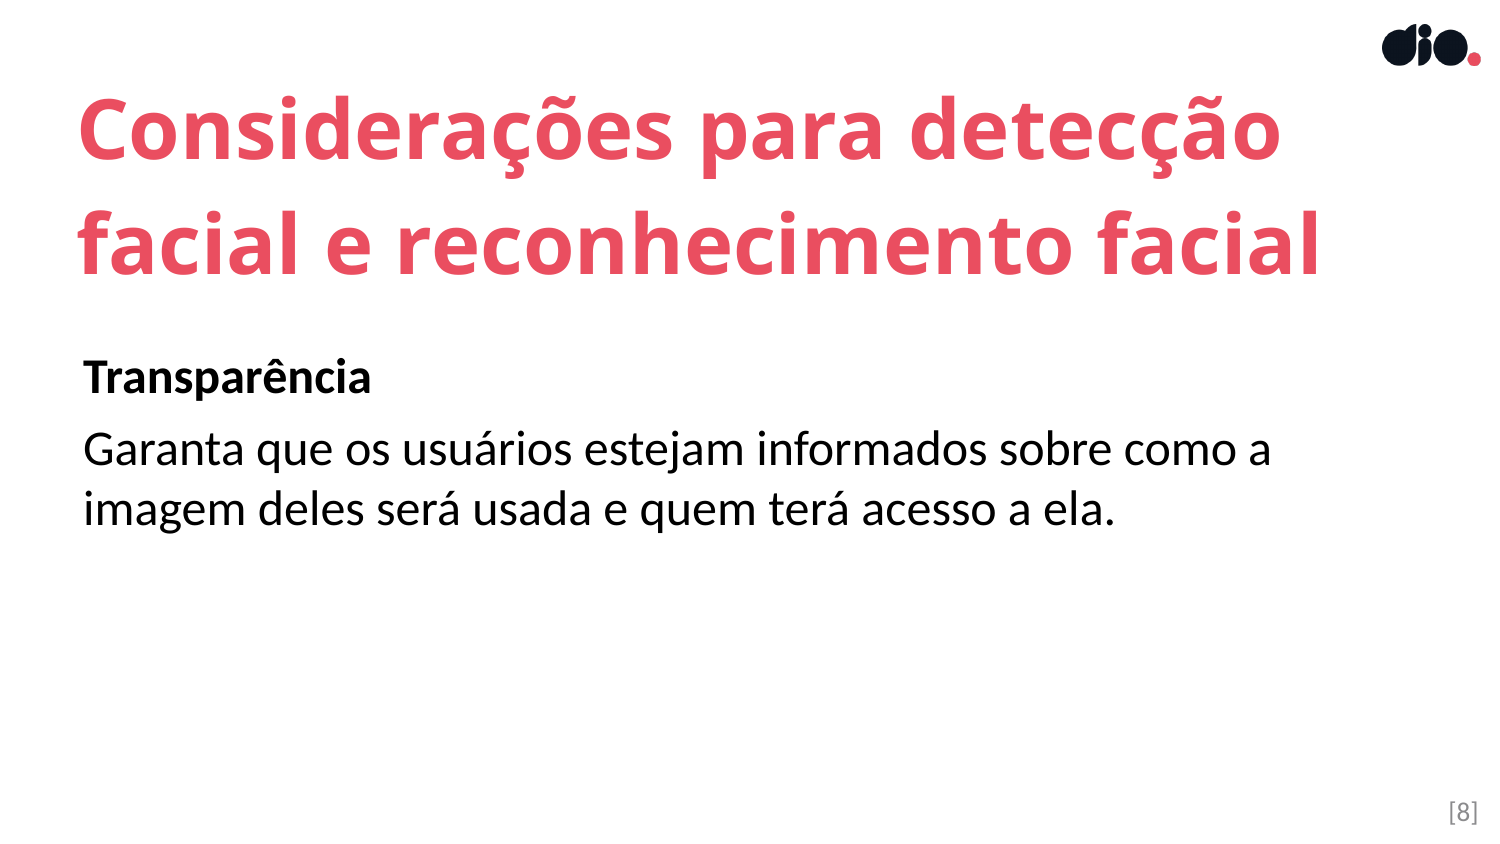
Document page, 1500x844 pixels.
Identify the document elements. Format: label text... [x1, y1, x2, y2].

slide_number [8] [1403, 779, 1494, 844]
picture [1382, 24, 1481, 66]
text_box Considerações para detecção facial e reconhecimento facial [61, 106, 1449, 246]
text_box Transparência Garanta que os usuários estejam informados sobre como a imagem deles será usada e quem terá acesso a ela. [83, 343, 1427, 536]
